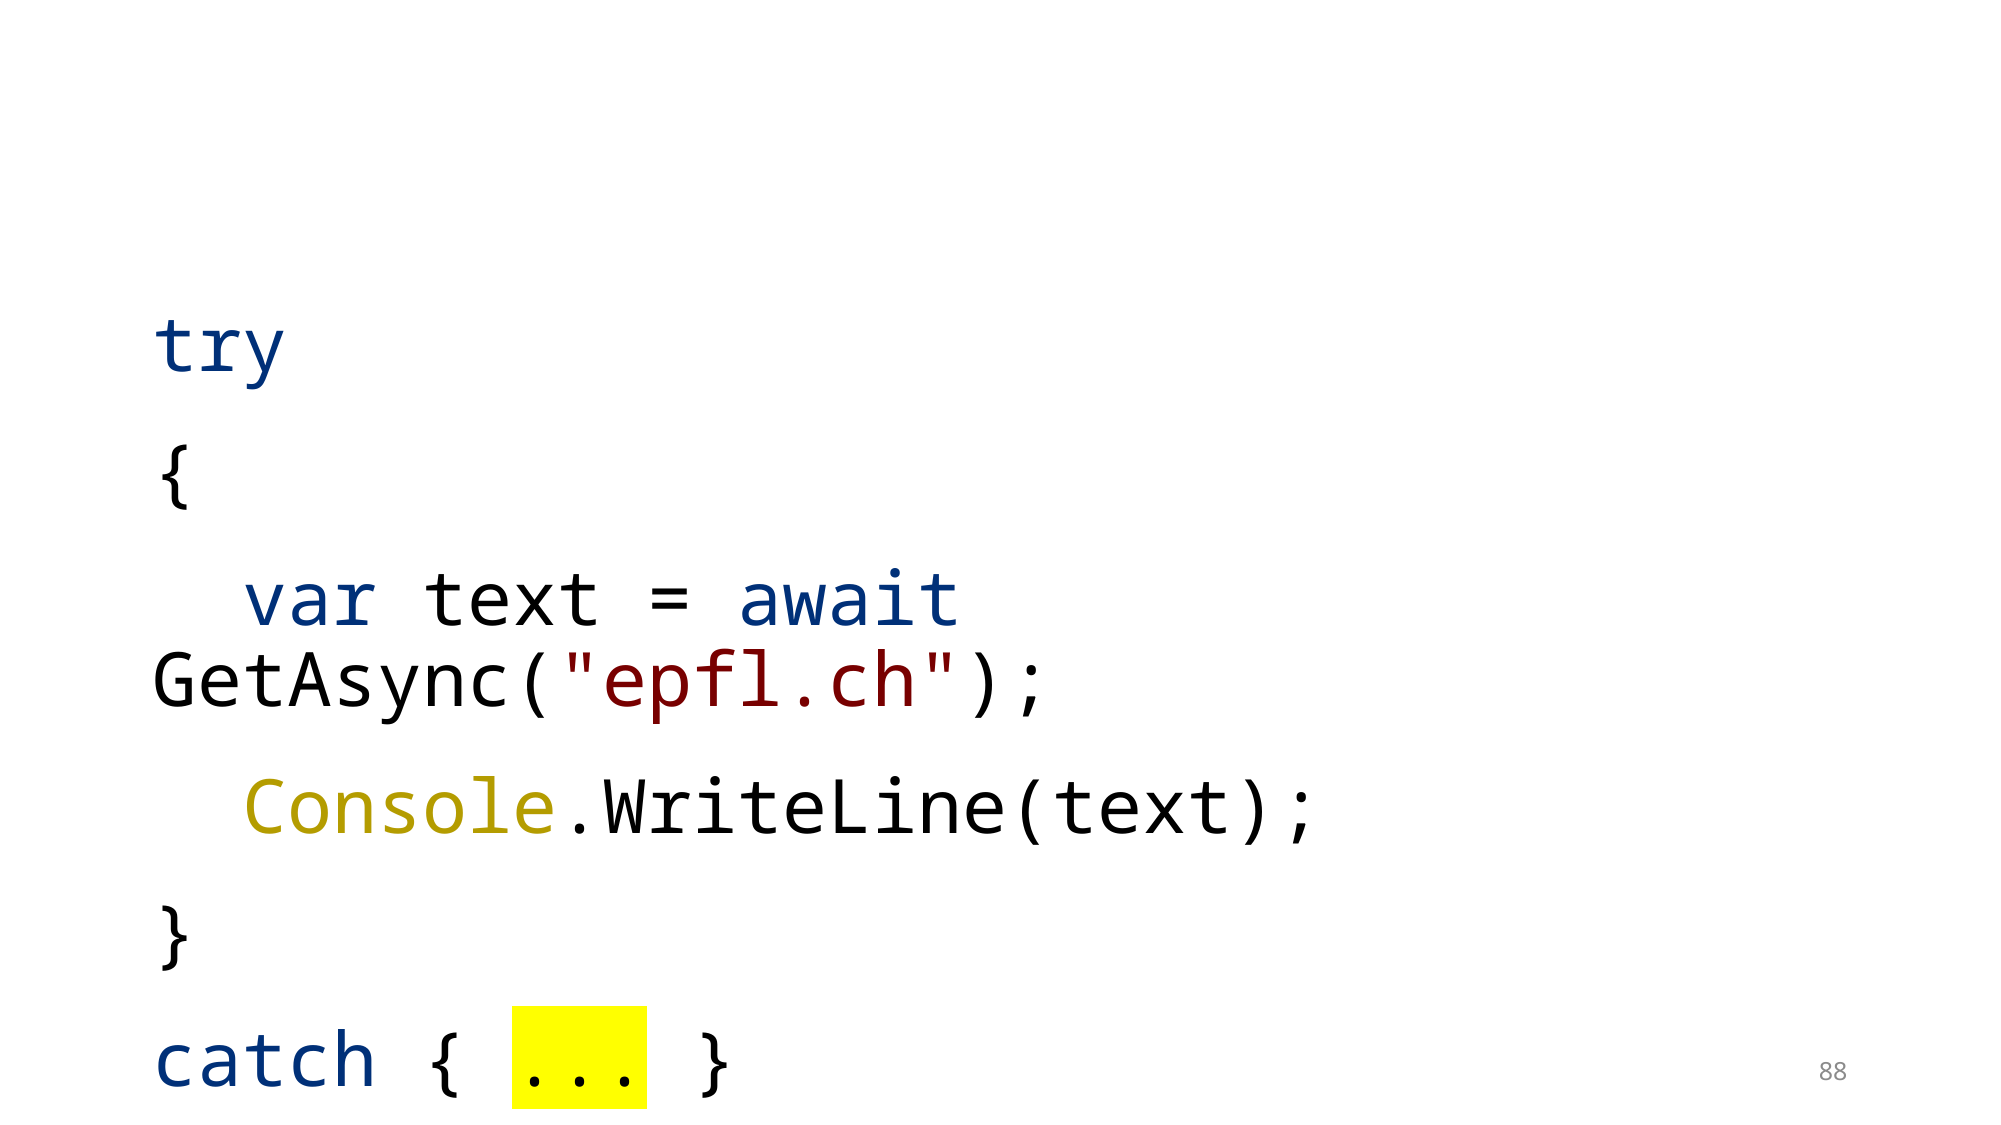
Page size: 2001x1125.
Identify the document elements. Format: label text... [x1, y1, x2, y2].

list try { var text = await GetAsync("epfl.ch"); Console.WriteLine(text); } catch { ... } [137, 299, 1863, 1125]
slide_number 88 [1412, 1042, 1863, 1103]
